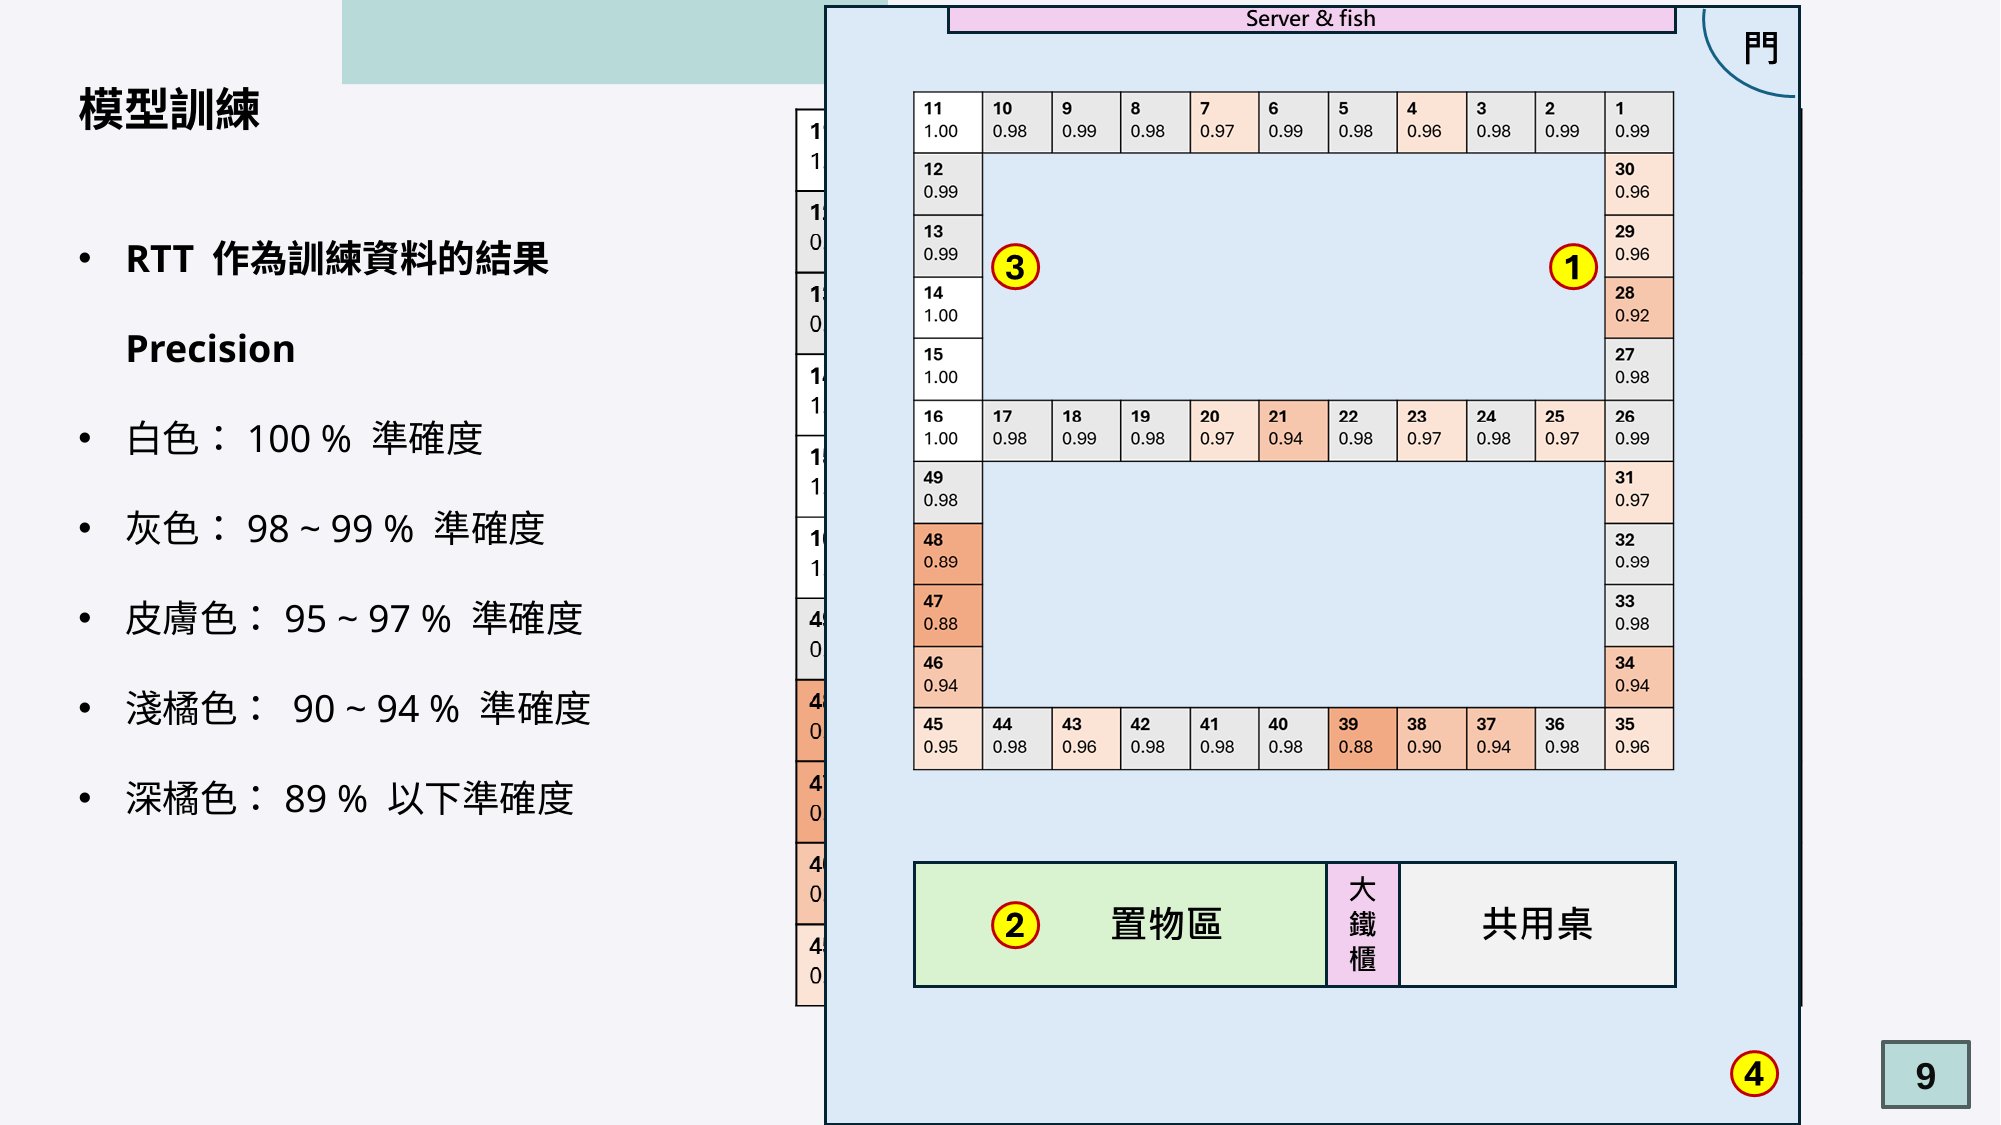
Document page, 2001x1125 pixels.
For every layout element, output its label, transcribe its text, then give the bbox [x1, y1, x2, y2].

text_box RTT 作為訓練資料的結果 Precision 白色：100 % 準確度 灰色：98 ~ 99 % 準確度 皮膚色：95 ~ 97 % 準確度 淺橘色： 90 ~ 94 % 準確度 深橘色：89 % 以下準確度 [63, 182, 736, 873]
picture [951, 9, 1673, 30]
picture [794, 107, 823, 1008]
text_box 9 [1881, 1040, 1971, 1109]
picture [824, 0, 1804, 1125]
text_box 模型訓練 [63, 72, 669, 143]
text_box [342, 0, 822, 85]
picture [828, 9, 1797, 1122]
